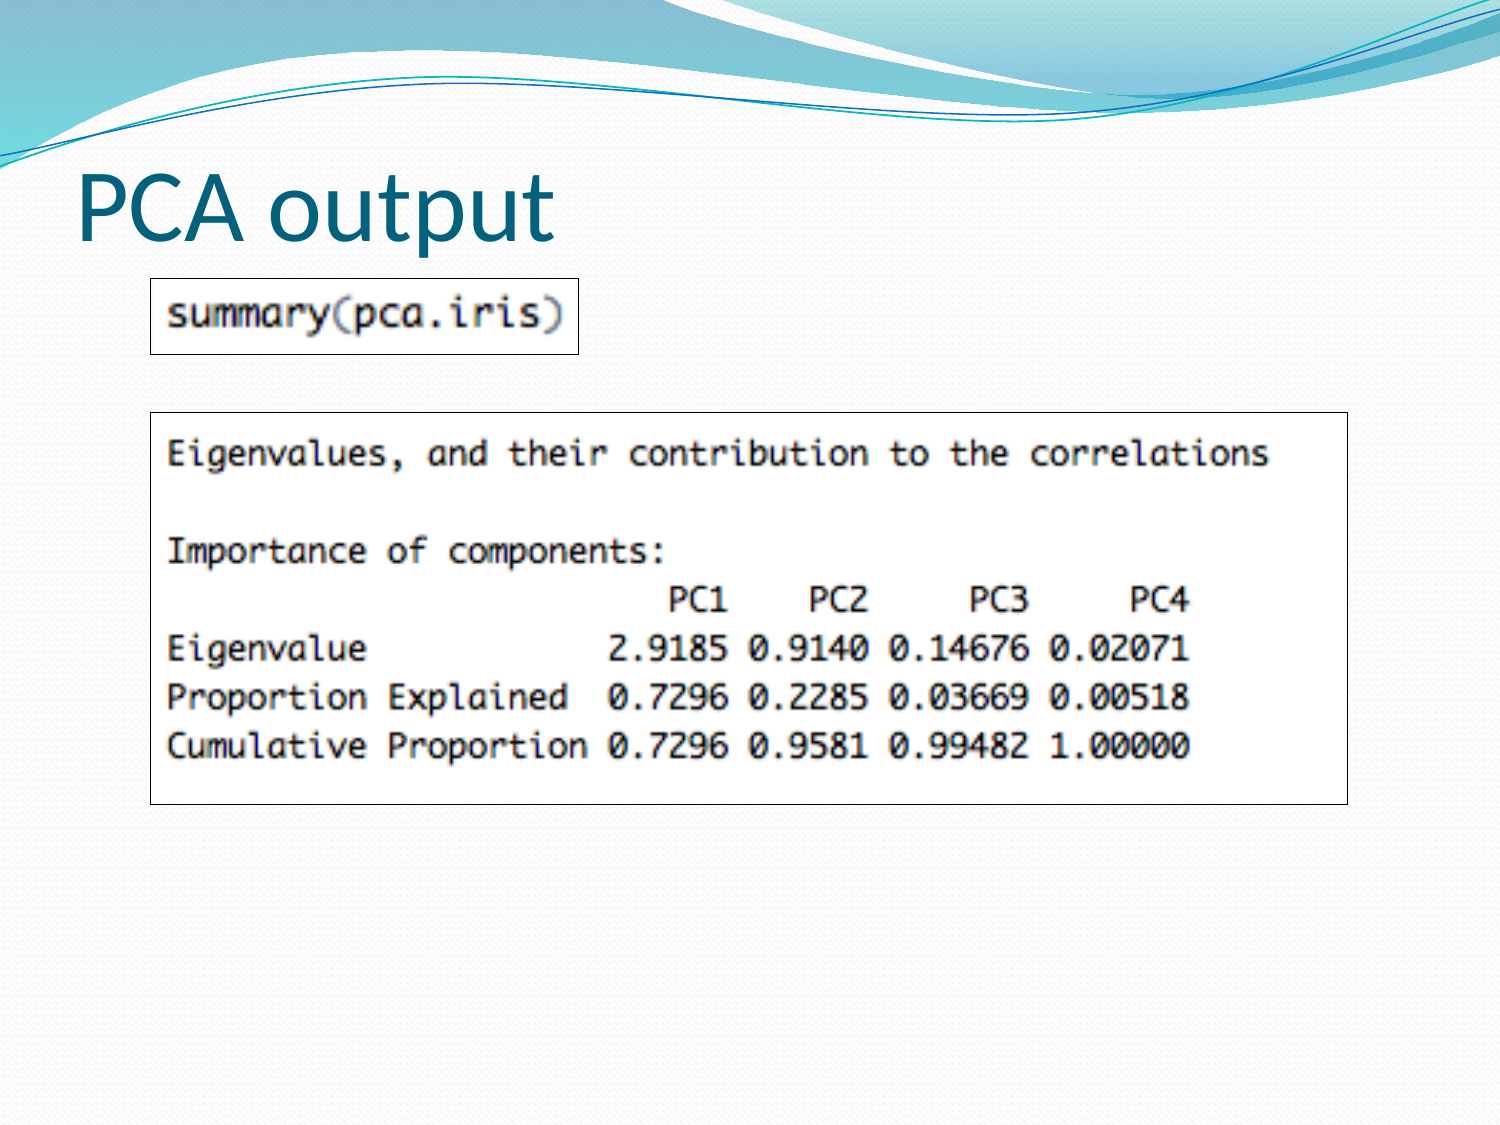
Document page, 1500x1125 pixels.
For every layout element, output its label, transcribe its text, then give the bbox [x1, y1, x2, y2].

picture [150, 277, 579, 356]
title PCA output [75, 74, 1425, 262]
picture [150, 412, 1348, 806]
